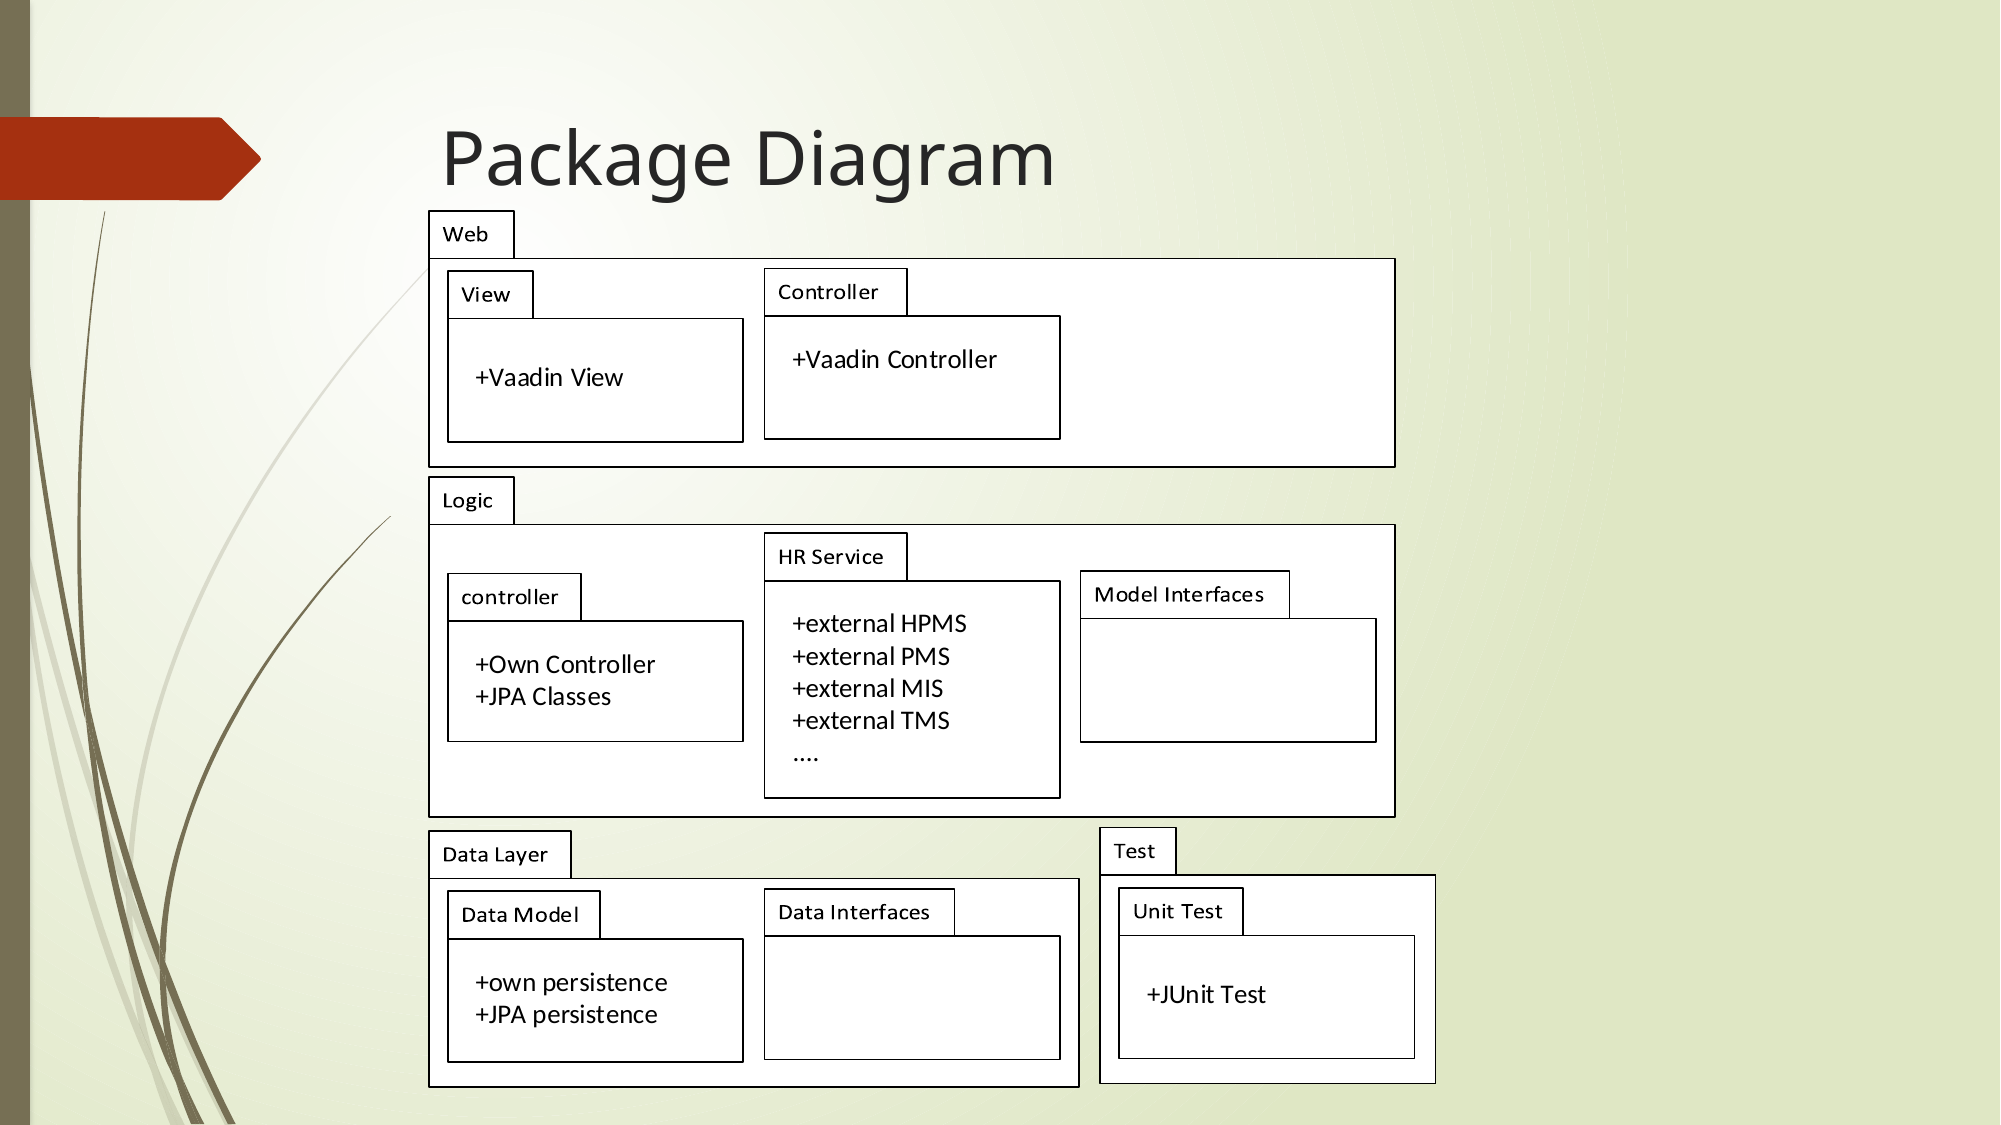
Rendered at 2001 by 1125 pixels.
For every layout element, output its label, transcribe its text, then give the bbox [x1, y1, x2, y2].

picture [425, 207, 1437, 1089]
title Package Diagram [425, 102, 1888, 313]
